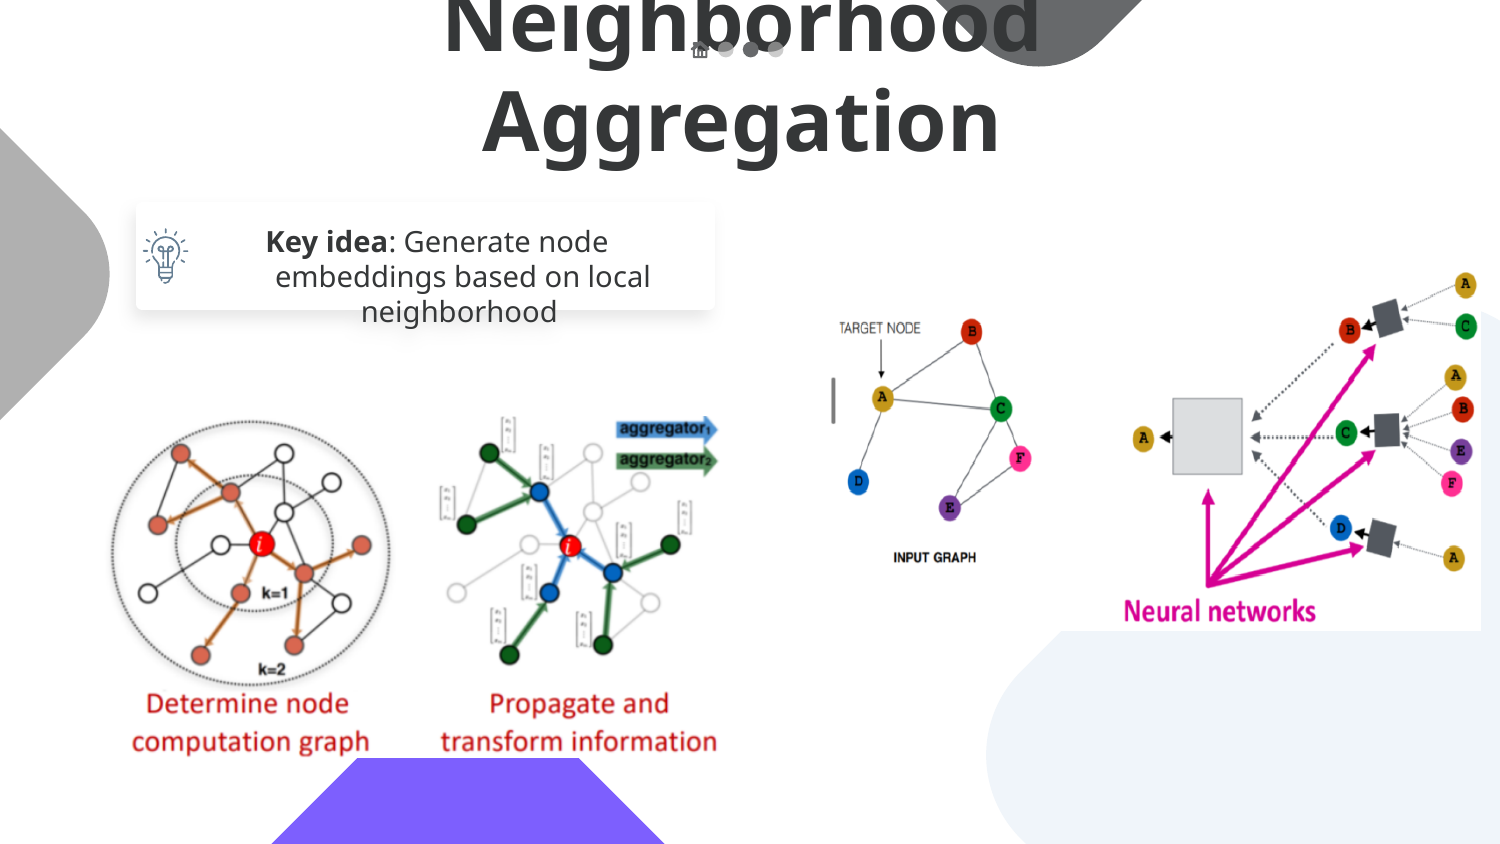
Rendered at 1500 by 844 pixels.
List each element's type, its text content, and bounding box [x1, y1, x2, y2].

text_box [691, 41, 709, 58]
text_box [717, 41, 734, 58]
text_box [142, 227, 189, 285]
title Neighborhood Aggregation [176, 82, 1310, 184]
text_box [742, 41, 759, 58]
text_box [767, 41, 784, 58]
picture [830, 269, 1481, 631]
picture [44, 416, 751, 758]
subtitle Key idea: Generate node embeddings based on local neighborhood [136, 202, 715, 310]
